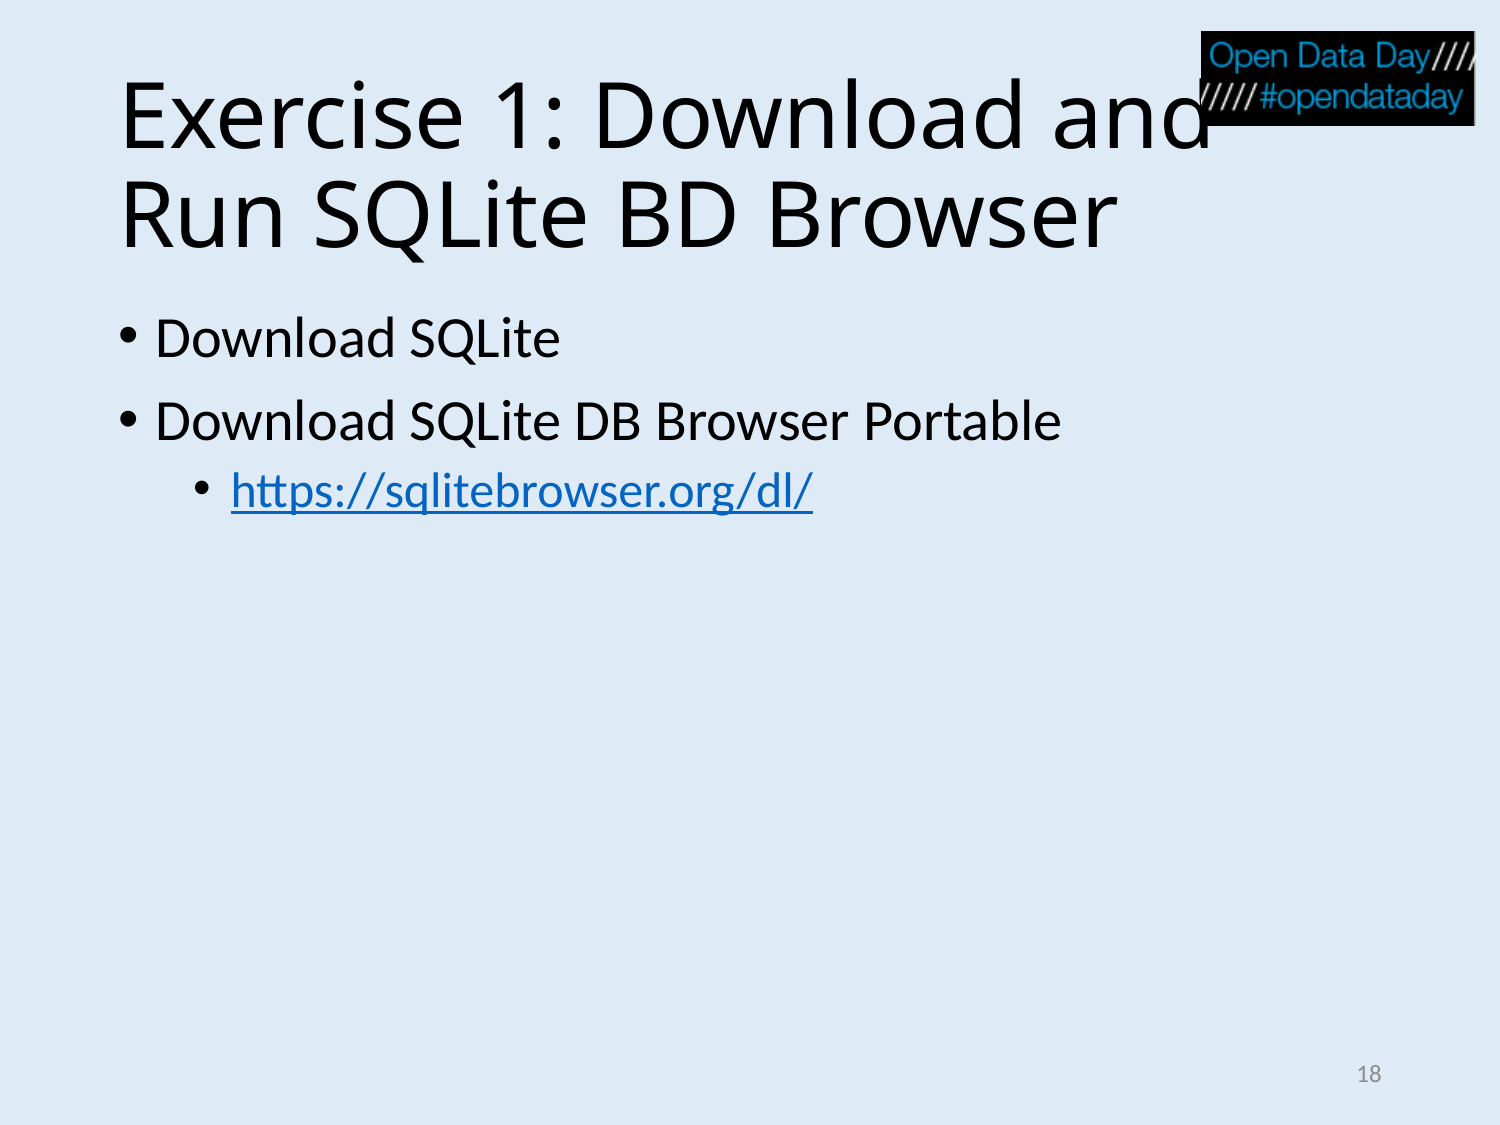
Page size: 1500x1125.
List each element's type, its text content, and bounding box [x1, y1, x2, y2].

title Exercise 1: Download and Run SQLite BD Browser [103, 59, 1397, 278]
slide_number 18 [1059, 1042, 1397, 1103]
picture [1200, 31, 1476, 126]
list Download SQLite Download SQLite DB Browser Portable https://sqlitebrowser.org/dl/ [103, 299, 1397, 1014]
